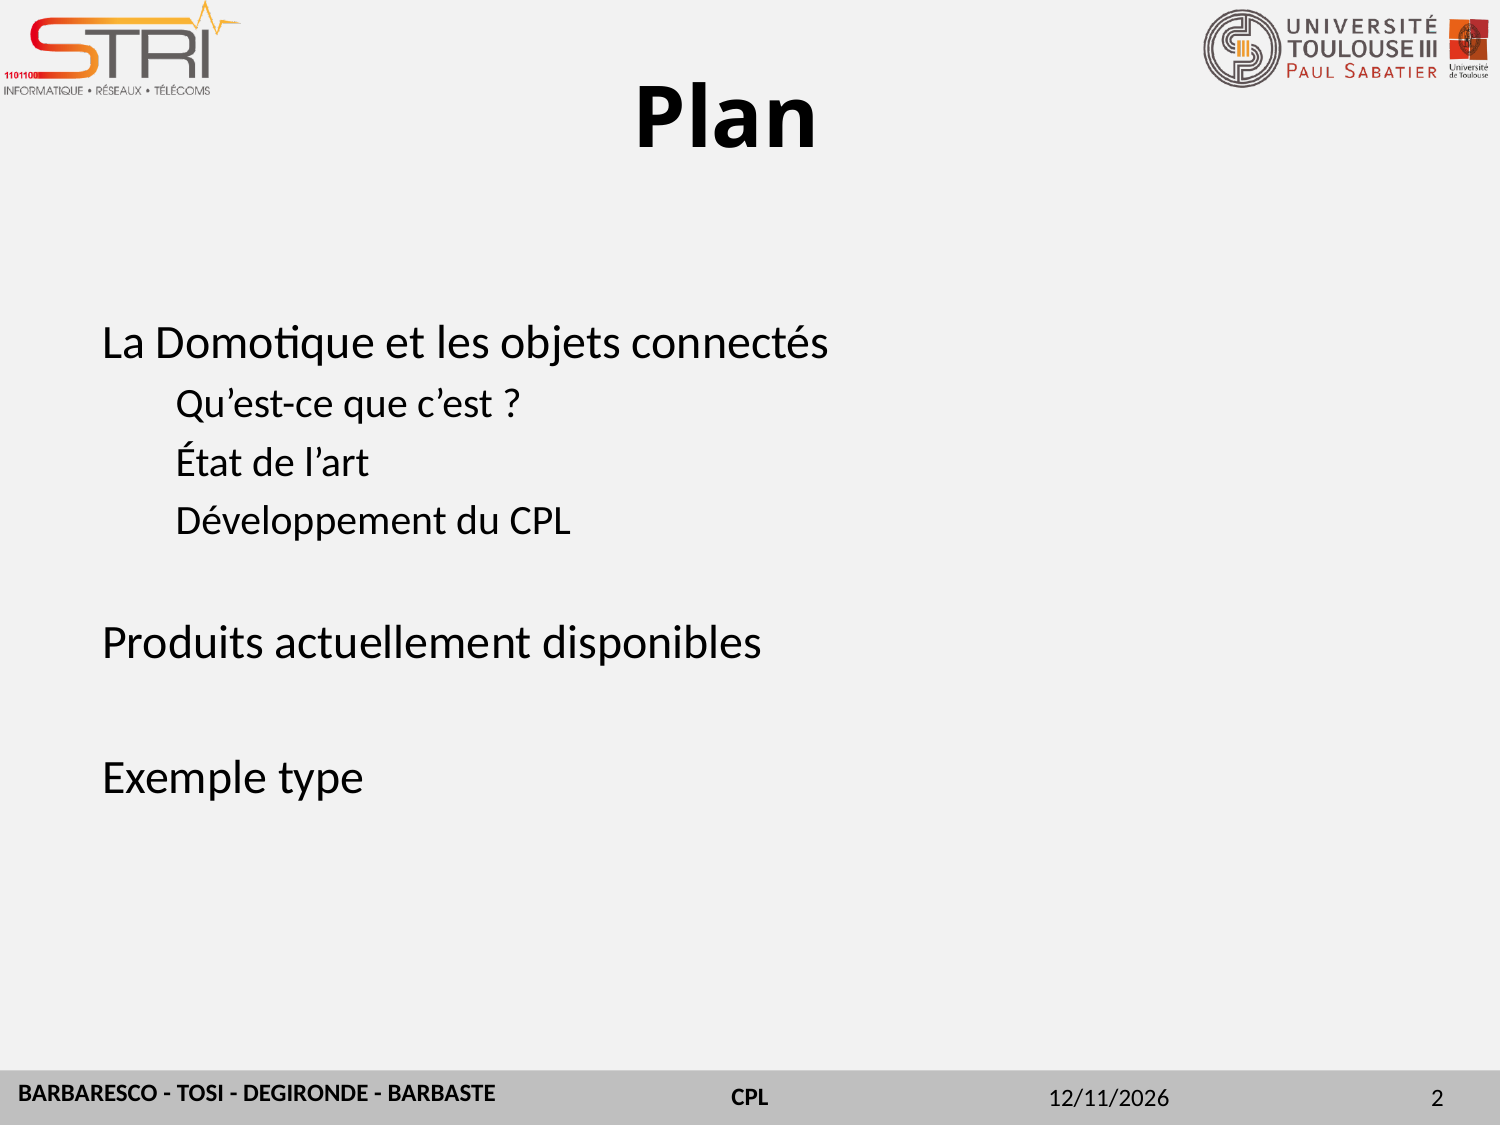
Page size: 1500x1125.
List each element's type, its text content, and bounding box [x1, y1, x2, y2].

picture [1199, 5, 1493, 89]
list La Domotique et les objets connectés Qu’est-ce que c’est ? État de l’art Développement du CPL Produits actuellement disponibles Exemple type [64, 302, 1424, 1000]
footer BARBARESCO - TOSI - DEGIRONDE - BARBASTE [3, 1079, 561, 1125]
title Plan [265, 19, 1188, 207]
slide_number 2 [1374, 1058, 1500, 1119]
picture [4, 0, 241, 95]
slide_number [1033, 1058, 1374, 1119]
